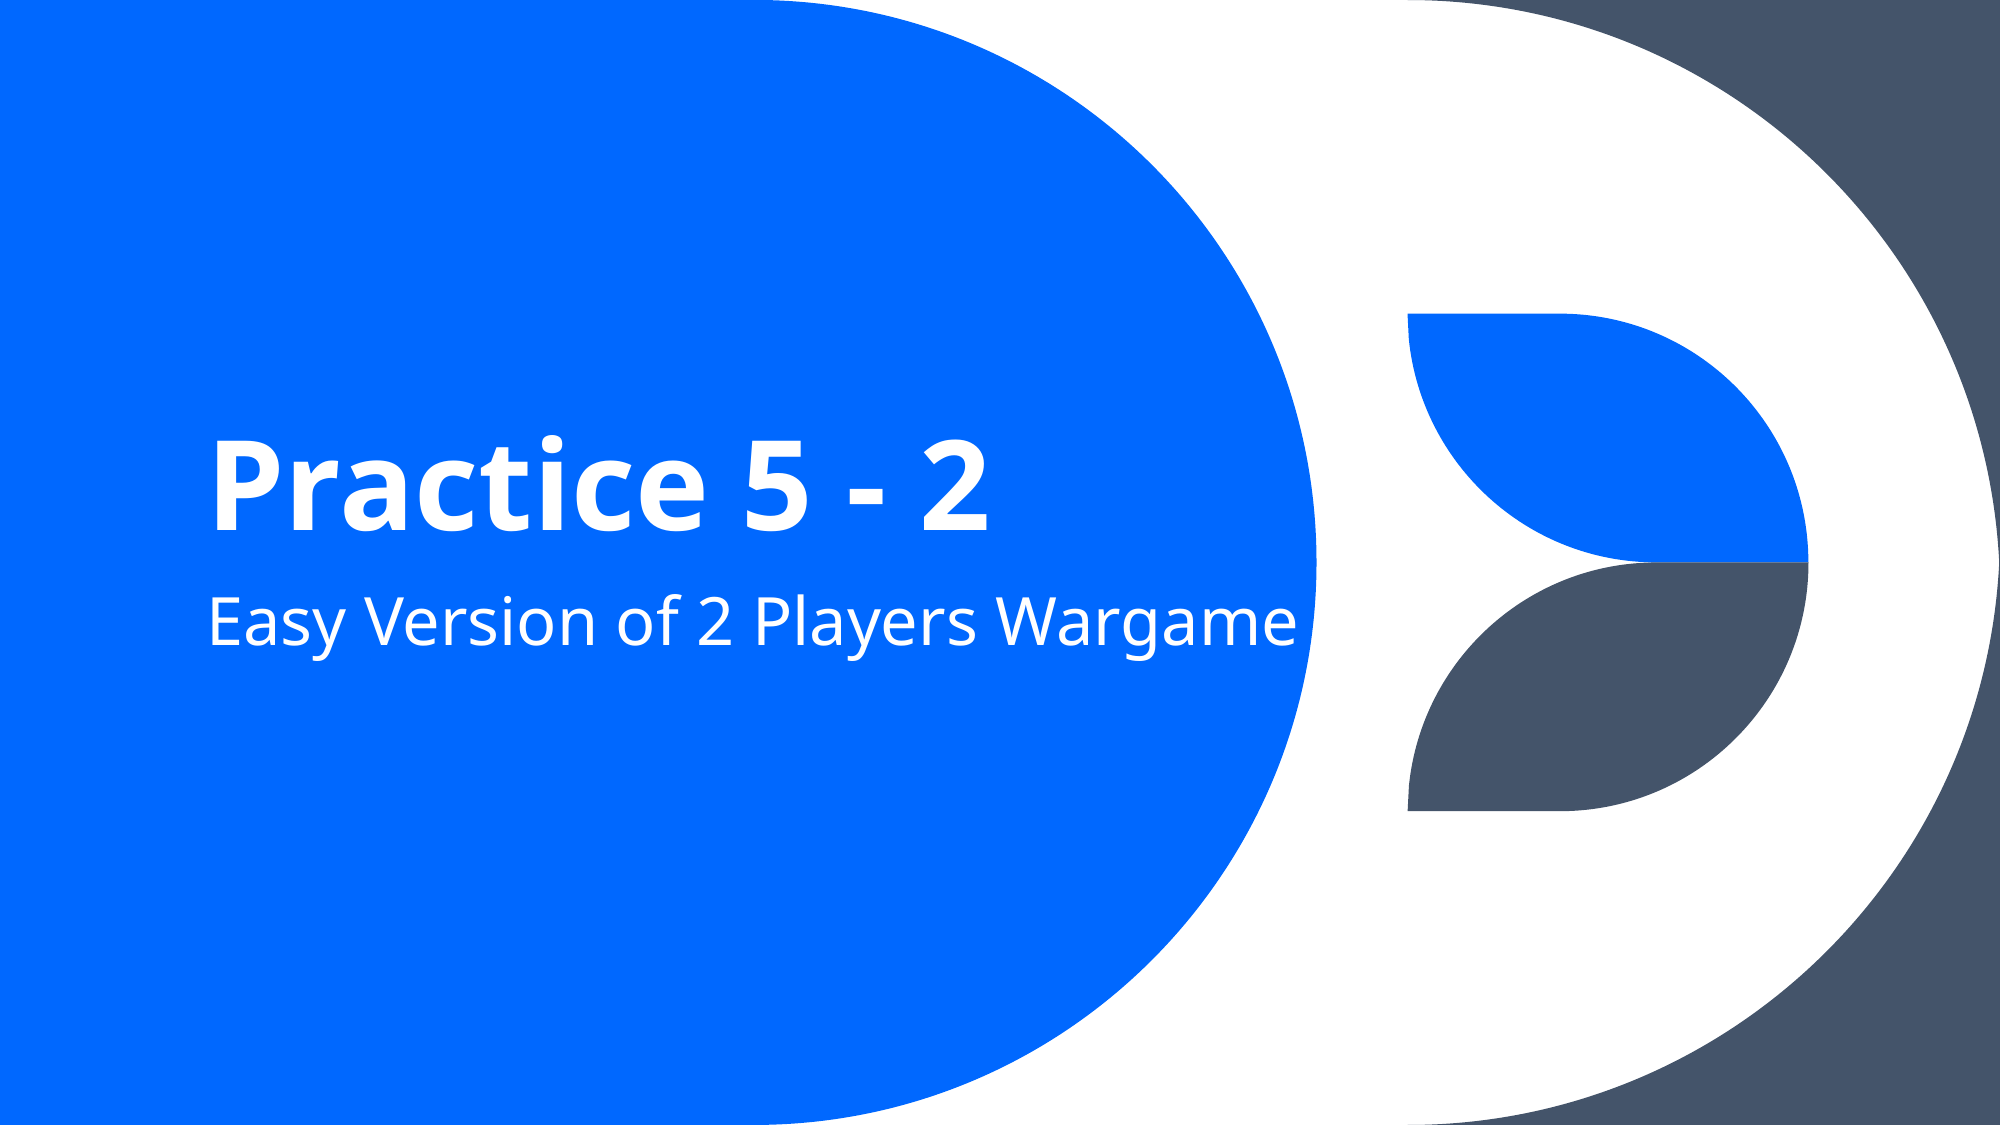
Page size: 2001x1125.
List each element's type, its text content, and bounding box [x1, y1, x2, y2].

subtitle Easy Version of 2 Players Wargame [191, 580, 1346, 812]
title Practice 5 - 2 [191, 173, 1217, 566]
